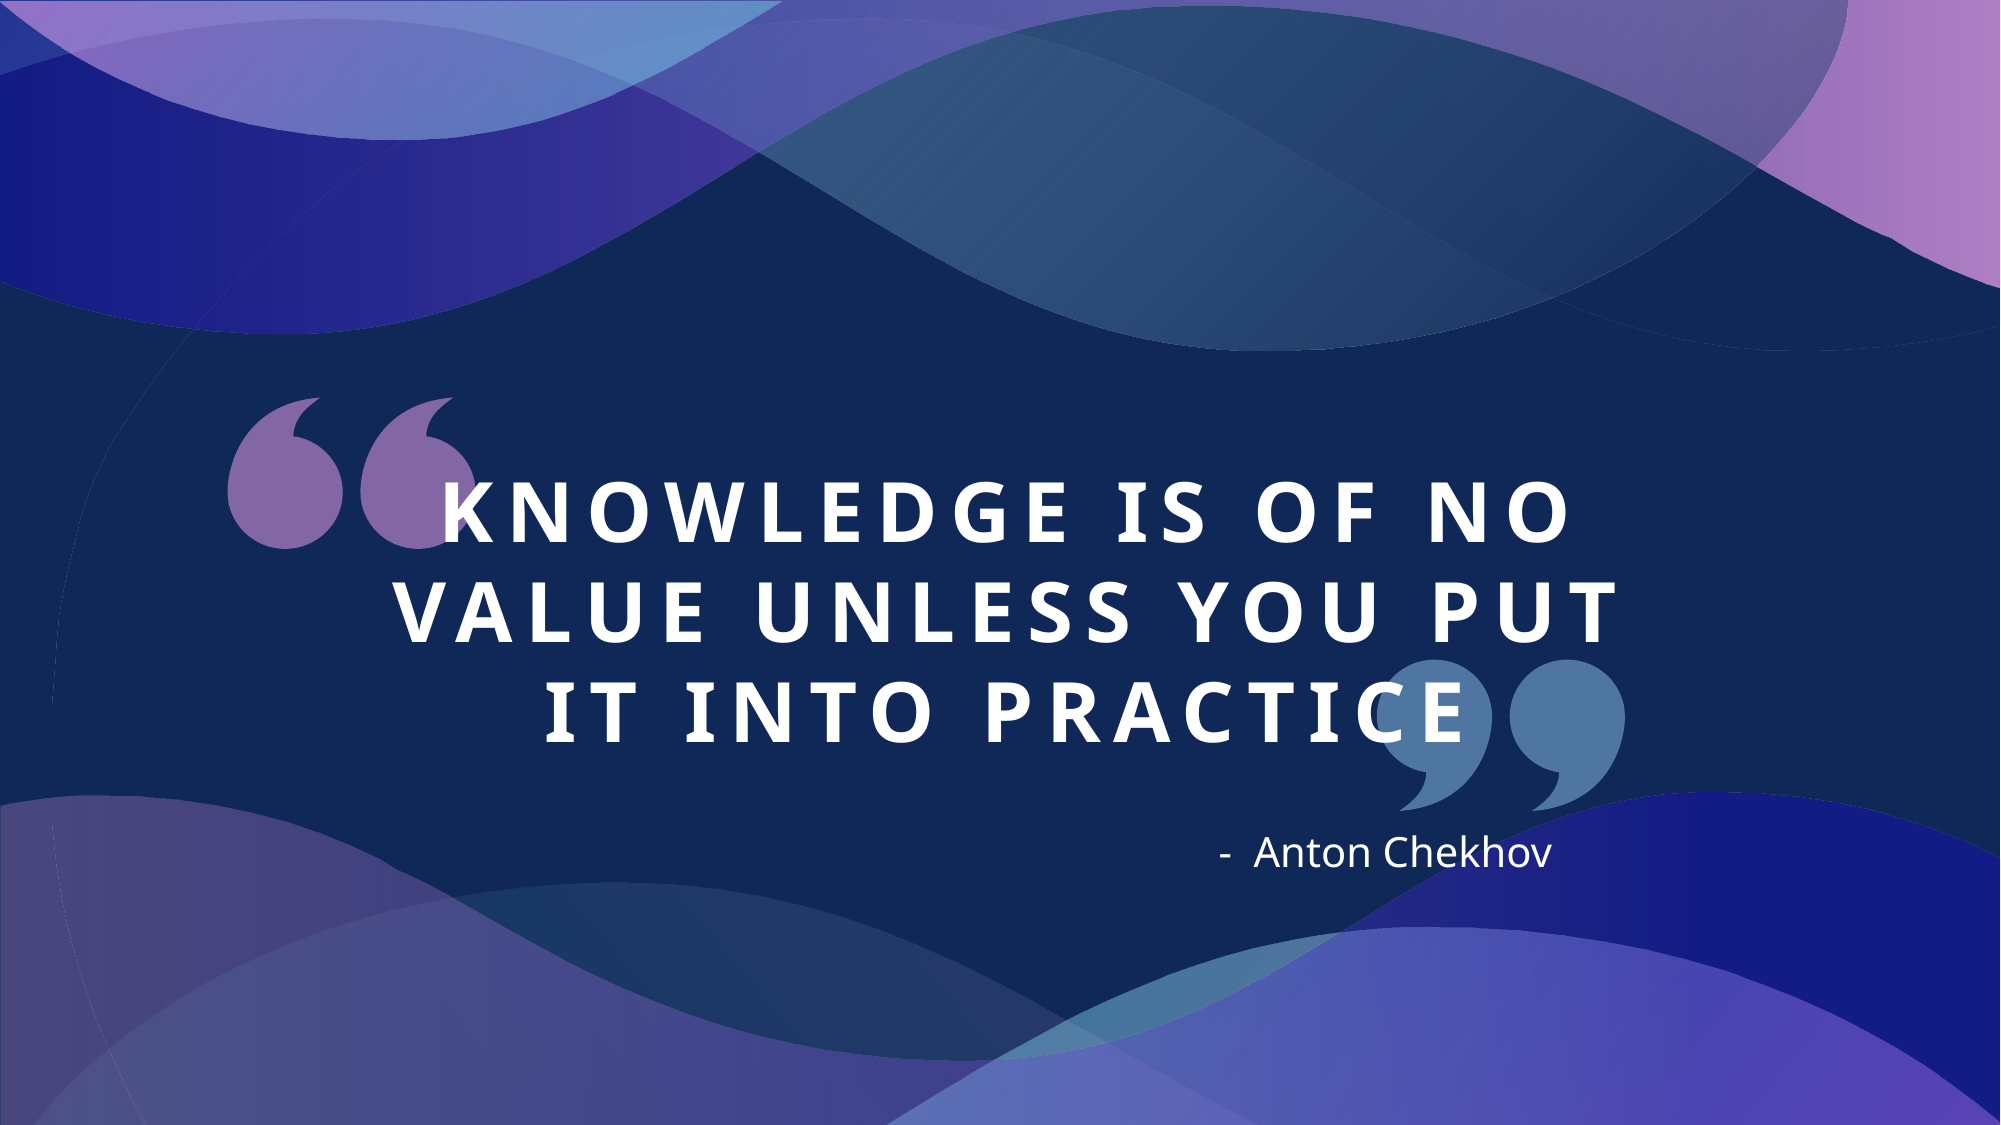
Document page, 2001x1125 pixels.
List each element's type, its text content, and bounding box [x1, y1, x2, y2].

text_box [227, 397, 476, 549]
title Knowledge is of no value unless you put it into practice [375, 451, 1649, 714]
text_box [1376, 659, 1625, 811]
subtitle - Anton Chekhov [1100, 824, 1568, 898]
